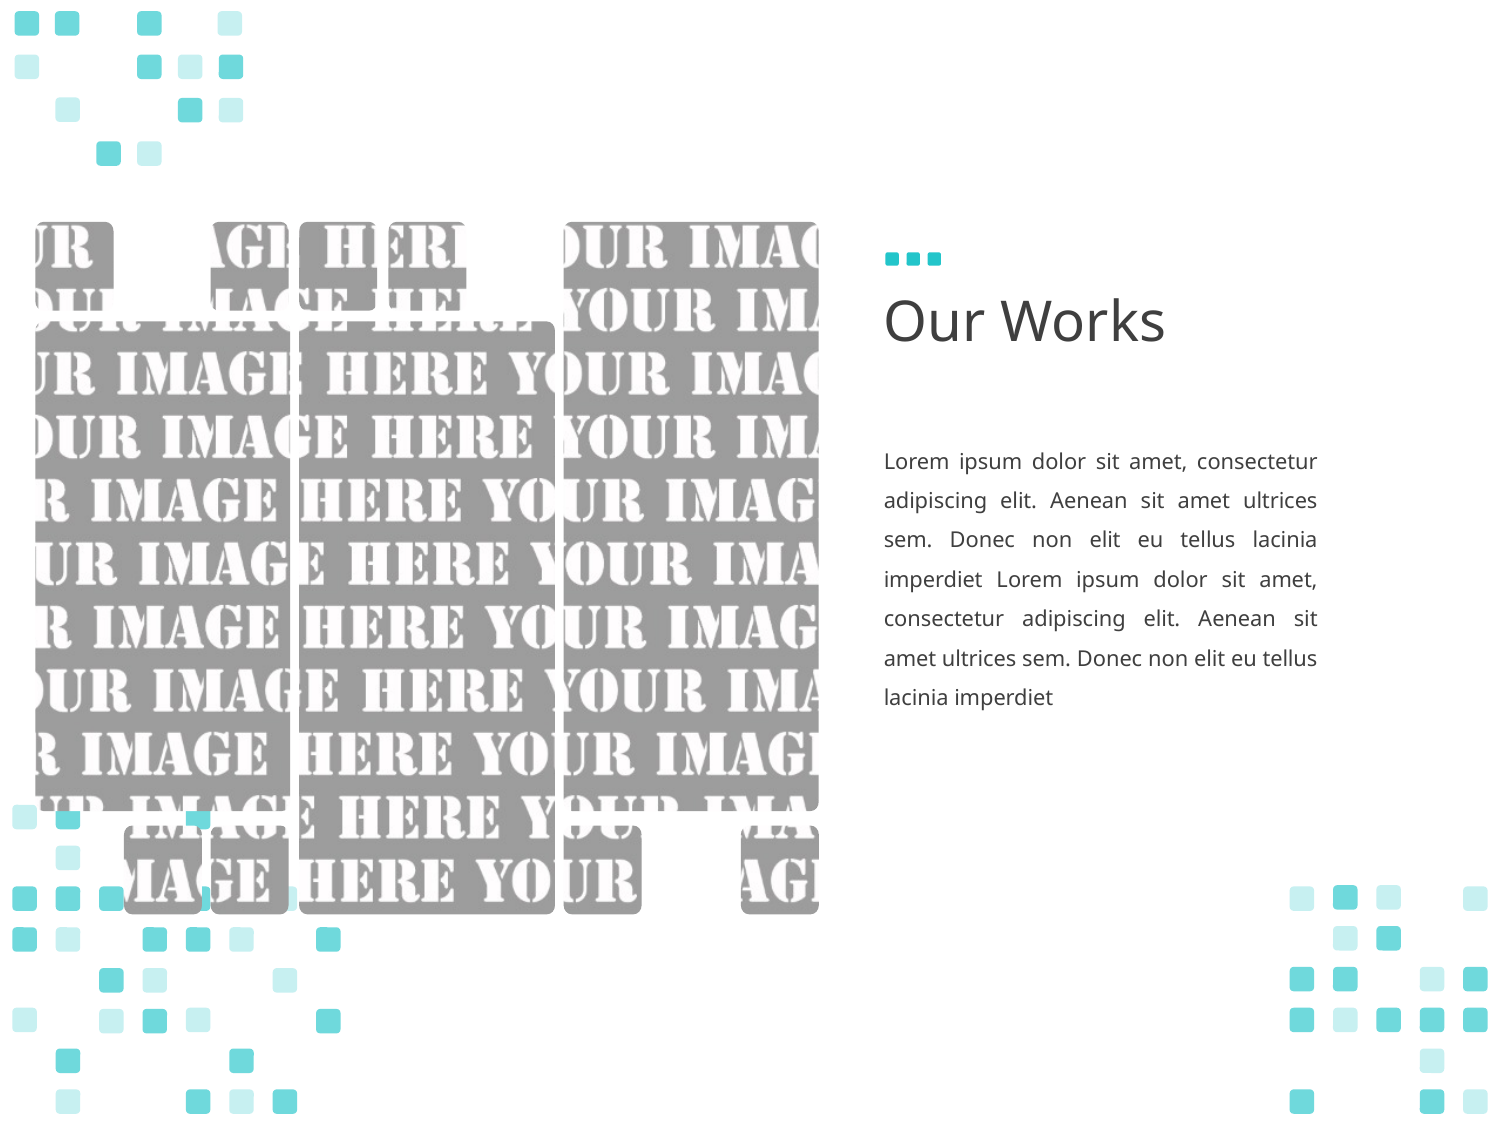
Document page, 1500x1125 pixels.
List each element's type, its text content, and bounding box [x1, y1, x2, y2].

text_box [1274, 900, 1500, 1099]
picture [35, 221, 291, 915]
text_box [885, 252, 942, 266]
title Our Works [868, 214, 1500, 432]
picture [299, 221, 555, 915]
picture [563, 221, 819, 915]
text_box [12, 804, 341, 1114]
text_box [14, 11, 244, 166]
text_box Lorem ipsum dolor sit amet, consectetur adipiscing elit. Aenean sit amet ultrices sem. Donec non elit eu tellus lacinia imperdiet Lorem ipsum dolor sit amet, consectetur adipiscing elit. Aenean sit amet ultrices sem. Donec non elit eu tellus lacinia imperdiet [868, 426, 1333, 717]
